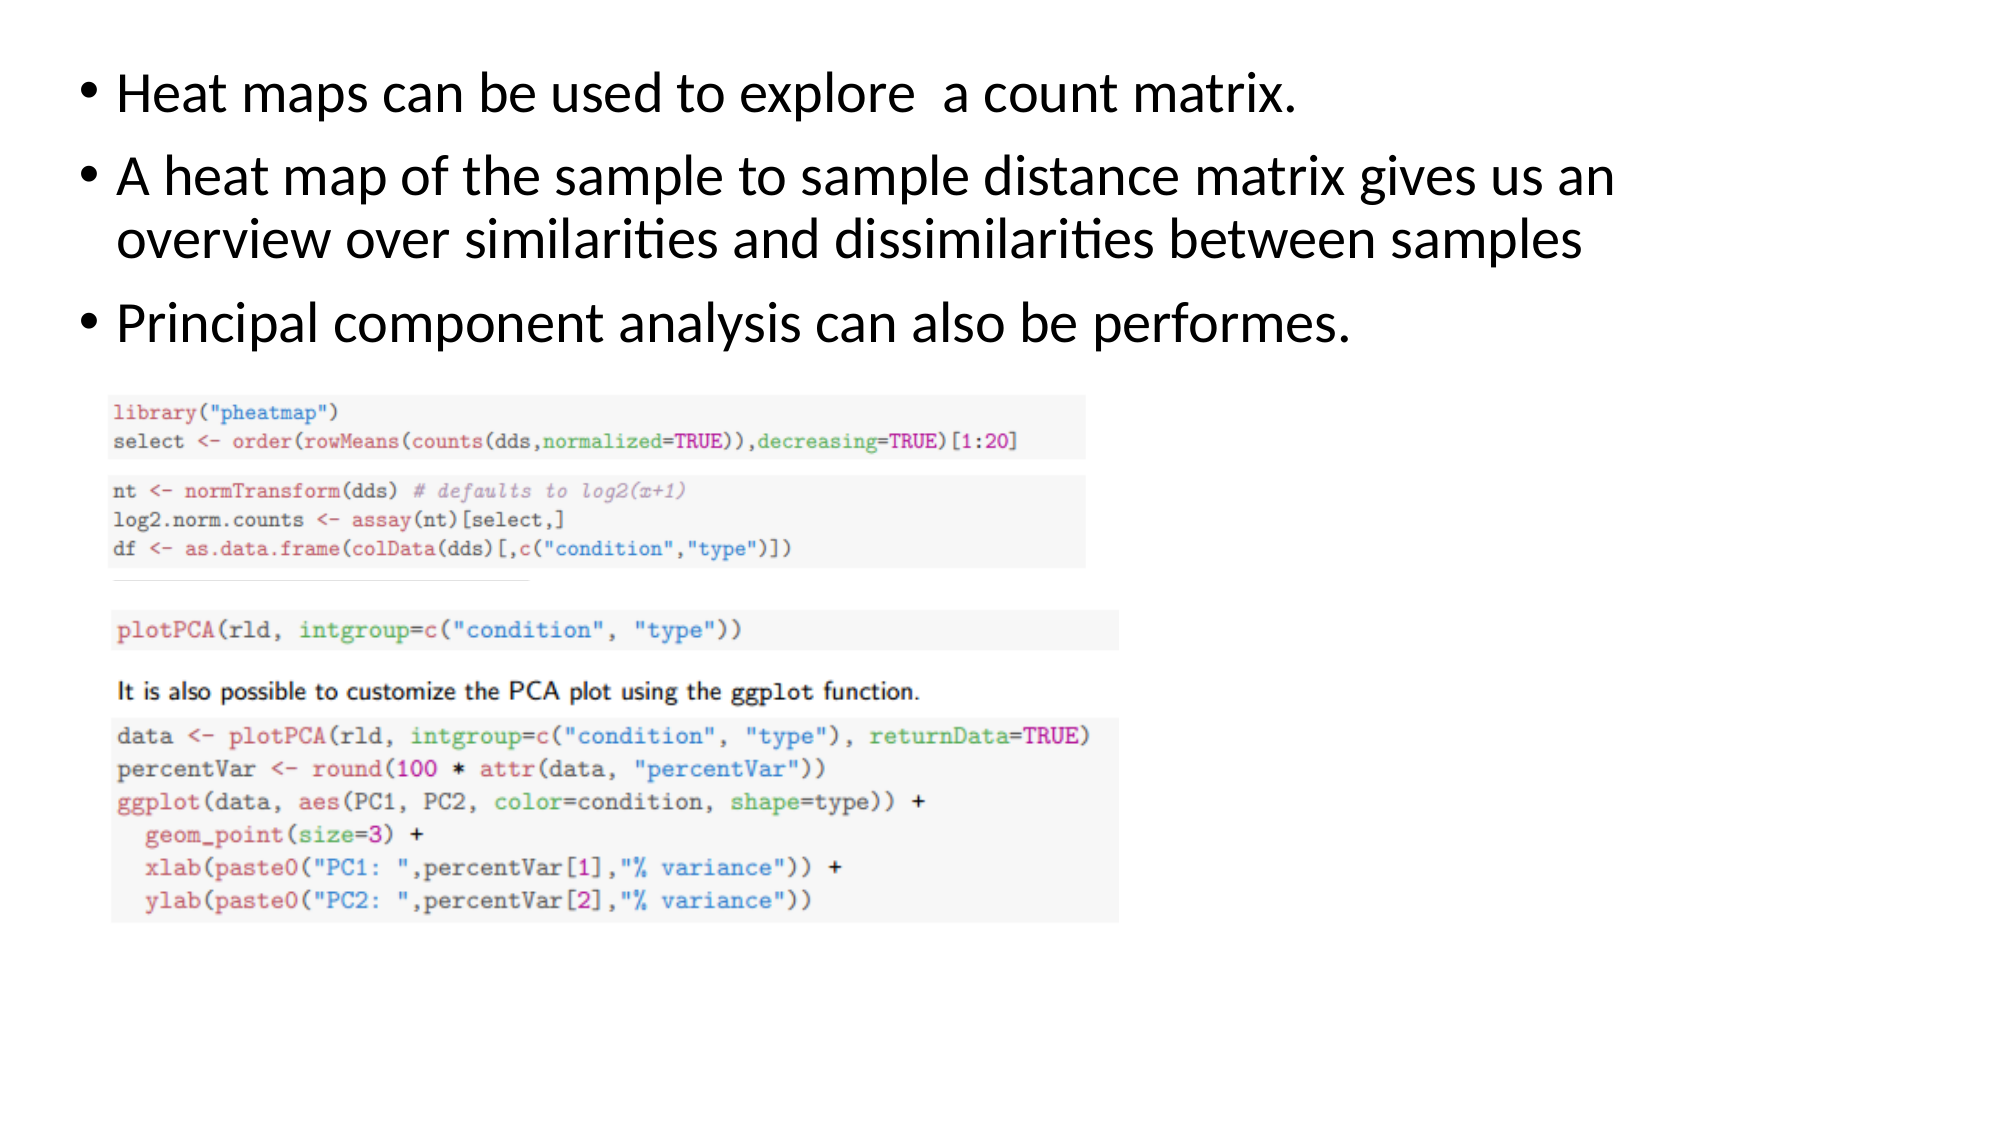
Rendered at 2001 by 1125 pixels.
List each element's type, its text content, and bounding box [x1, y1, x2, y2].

picture [88, 604, 1120, 934]
list Heat maps can be used to explore a count matrix. A heat map of the sample to sample distance matrix gives us an overview over similarities and dissimilarities between samples Principal component analysis can also be performes. [63, 54, 1789, 367]
picture [88, 390, 1086, 581]
